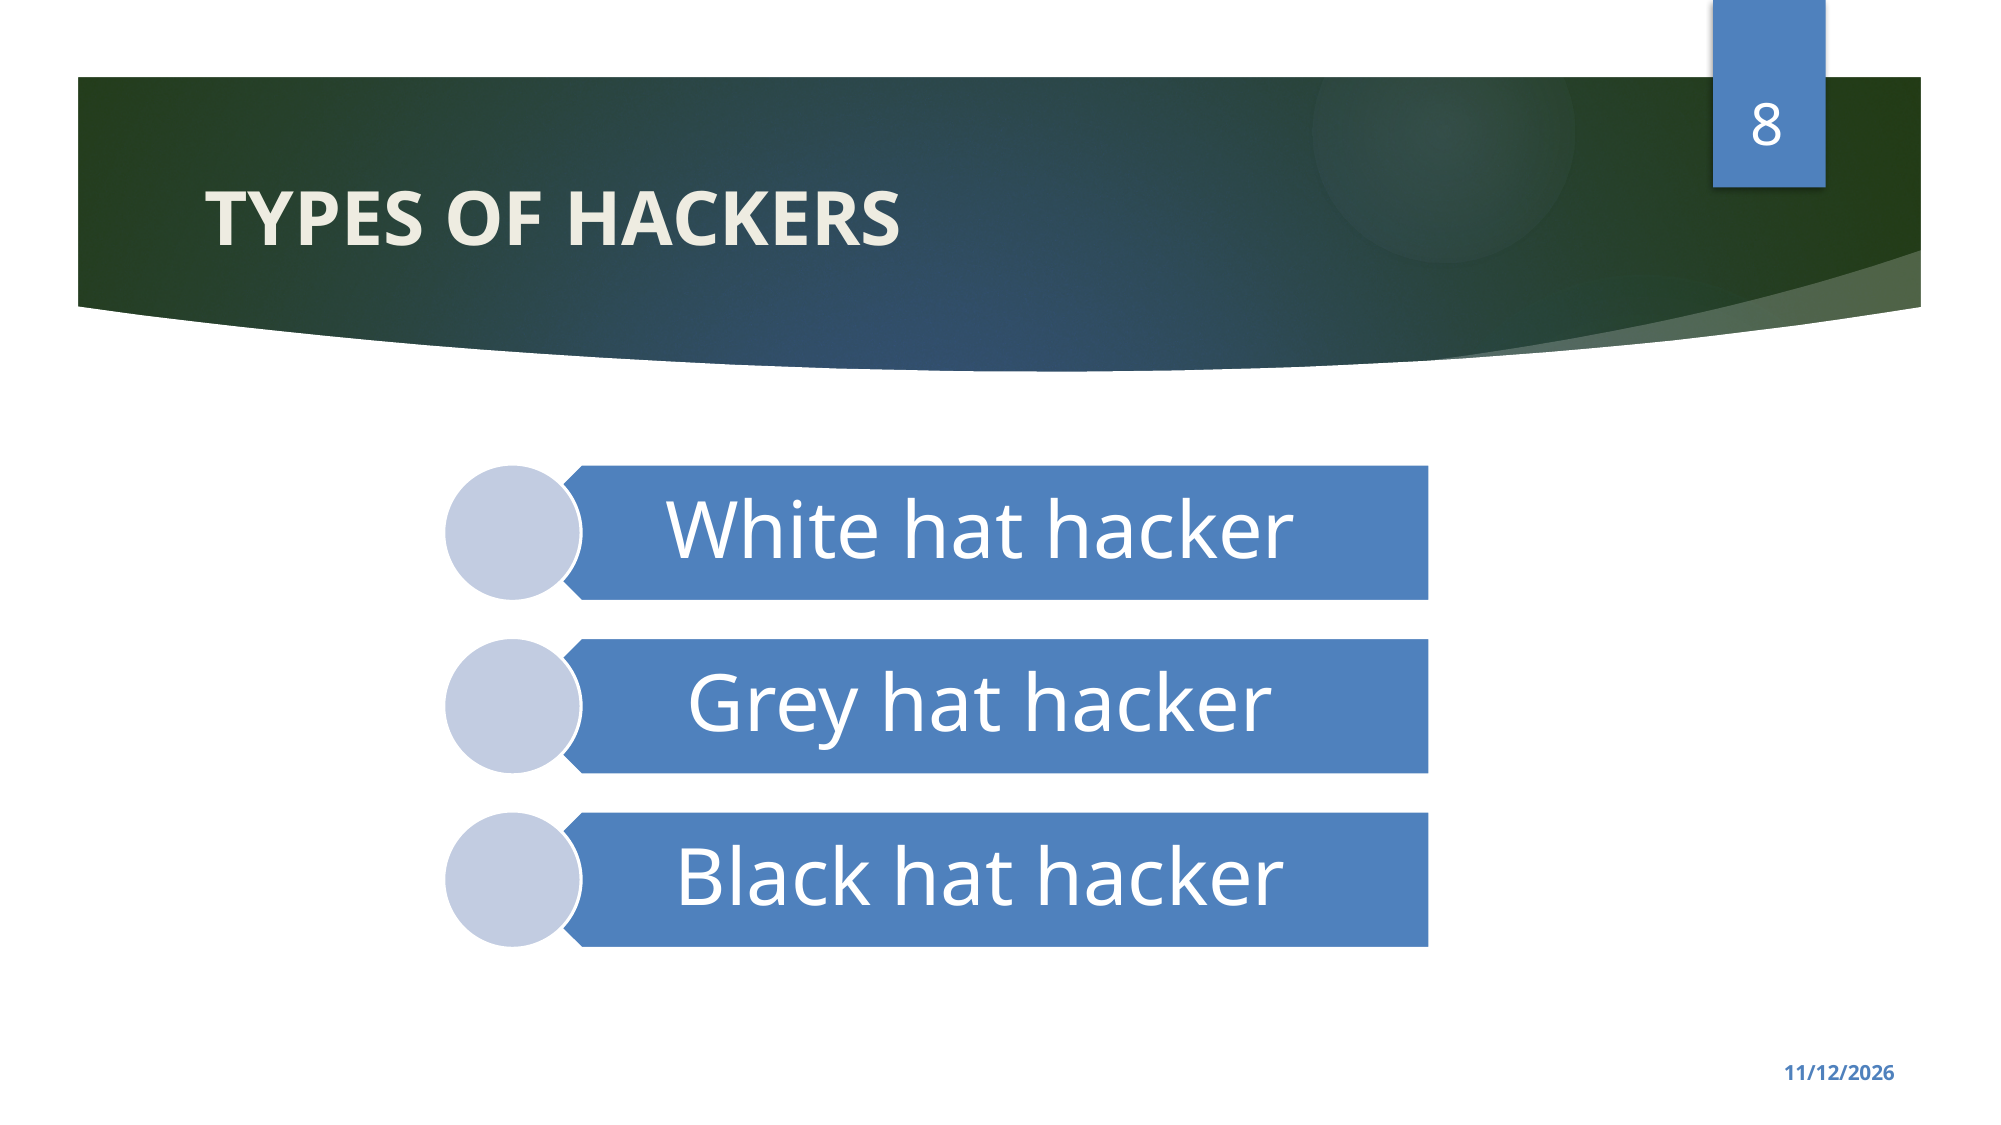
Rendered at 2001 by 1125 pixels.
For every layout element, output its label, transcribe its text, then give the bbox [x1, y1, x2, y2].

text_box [246, 463, 1627, 949]
title TYPES OF HACKERS [189, 155, 1627, 275]
slide_number 8 [1698, 48, 1836, 175]
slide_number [1747, 1048, 1910, 1099]
